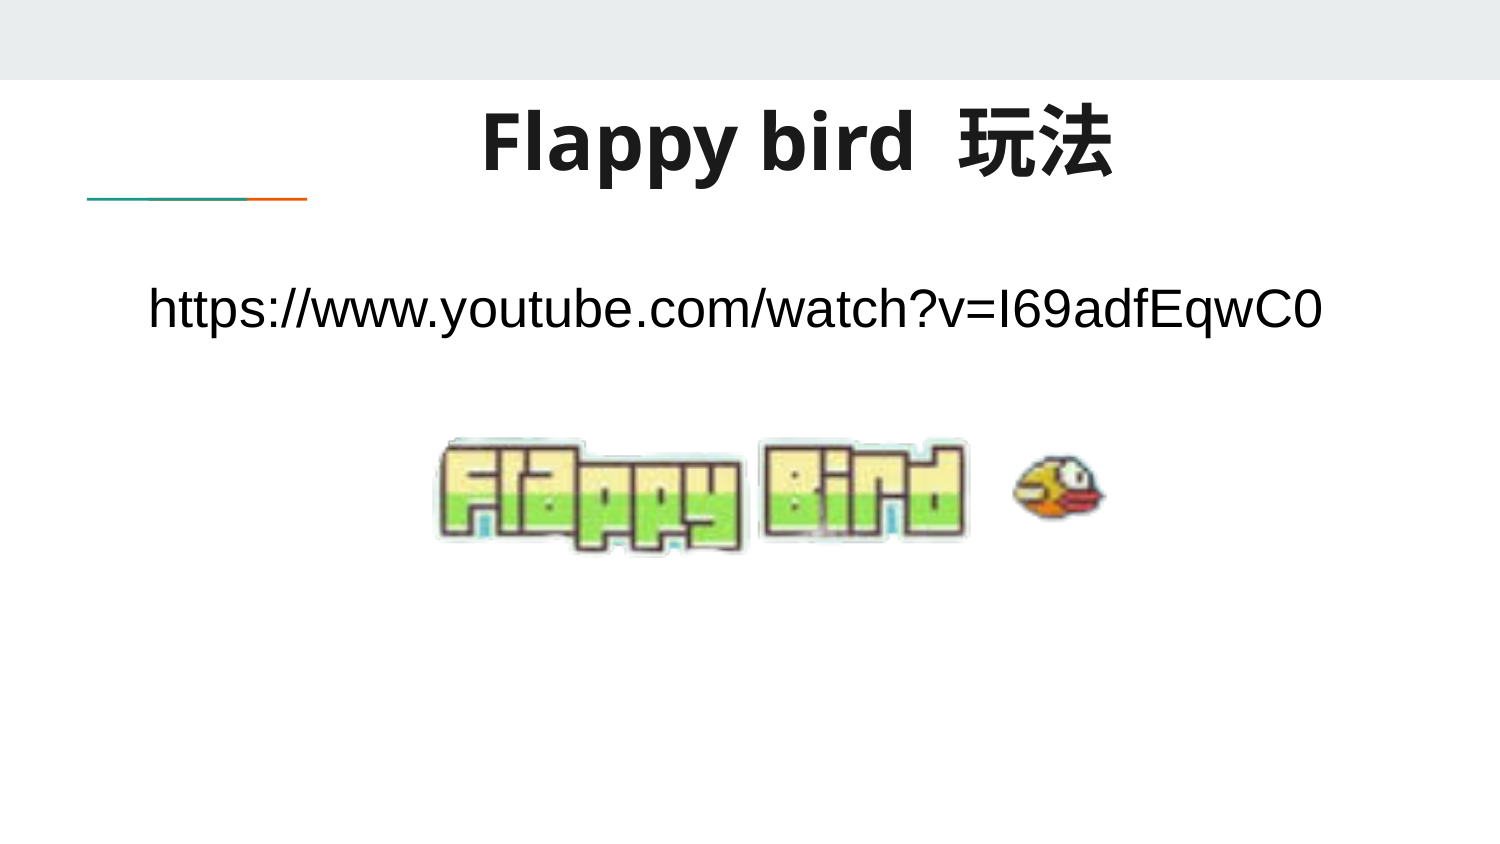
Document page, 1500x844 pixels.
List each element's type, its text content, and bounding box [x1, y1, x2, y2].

title Flappy bird 玩法 [464, 76, 1500, 165]
picture [363, 230, 1166, 809]
list https://www.youtube.com/watch?v=I69adfEqwC0 [1171, 248, 1396, 715]
list https://www.youtube.com/watch?v=I69adfEqwC0 [133, 248, 358, 715]
